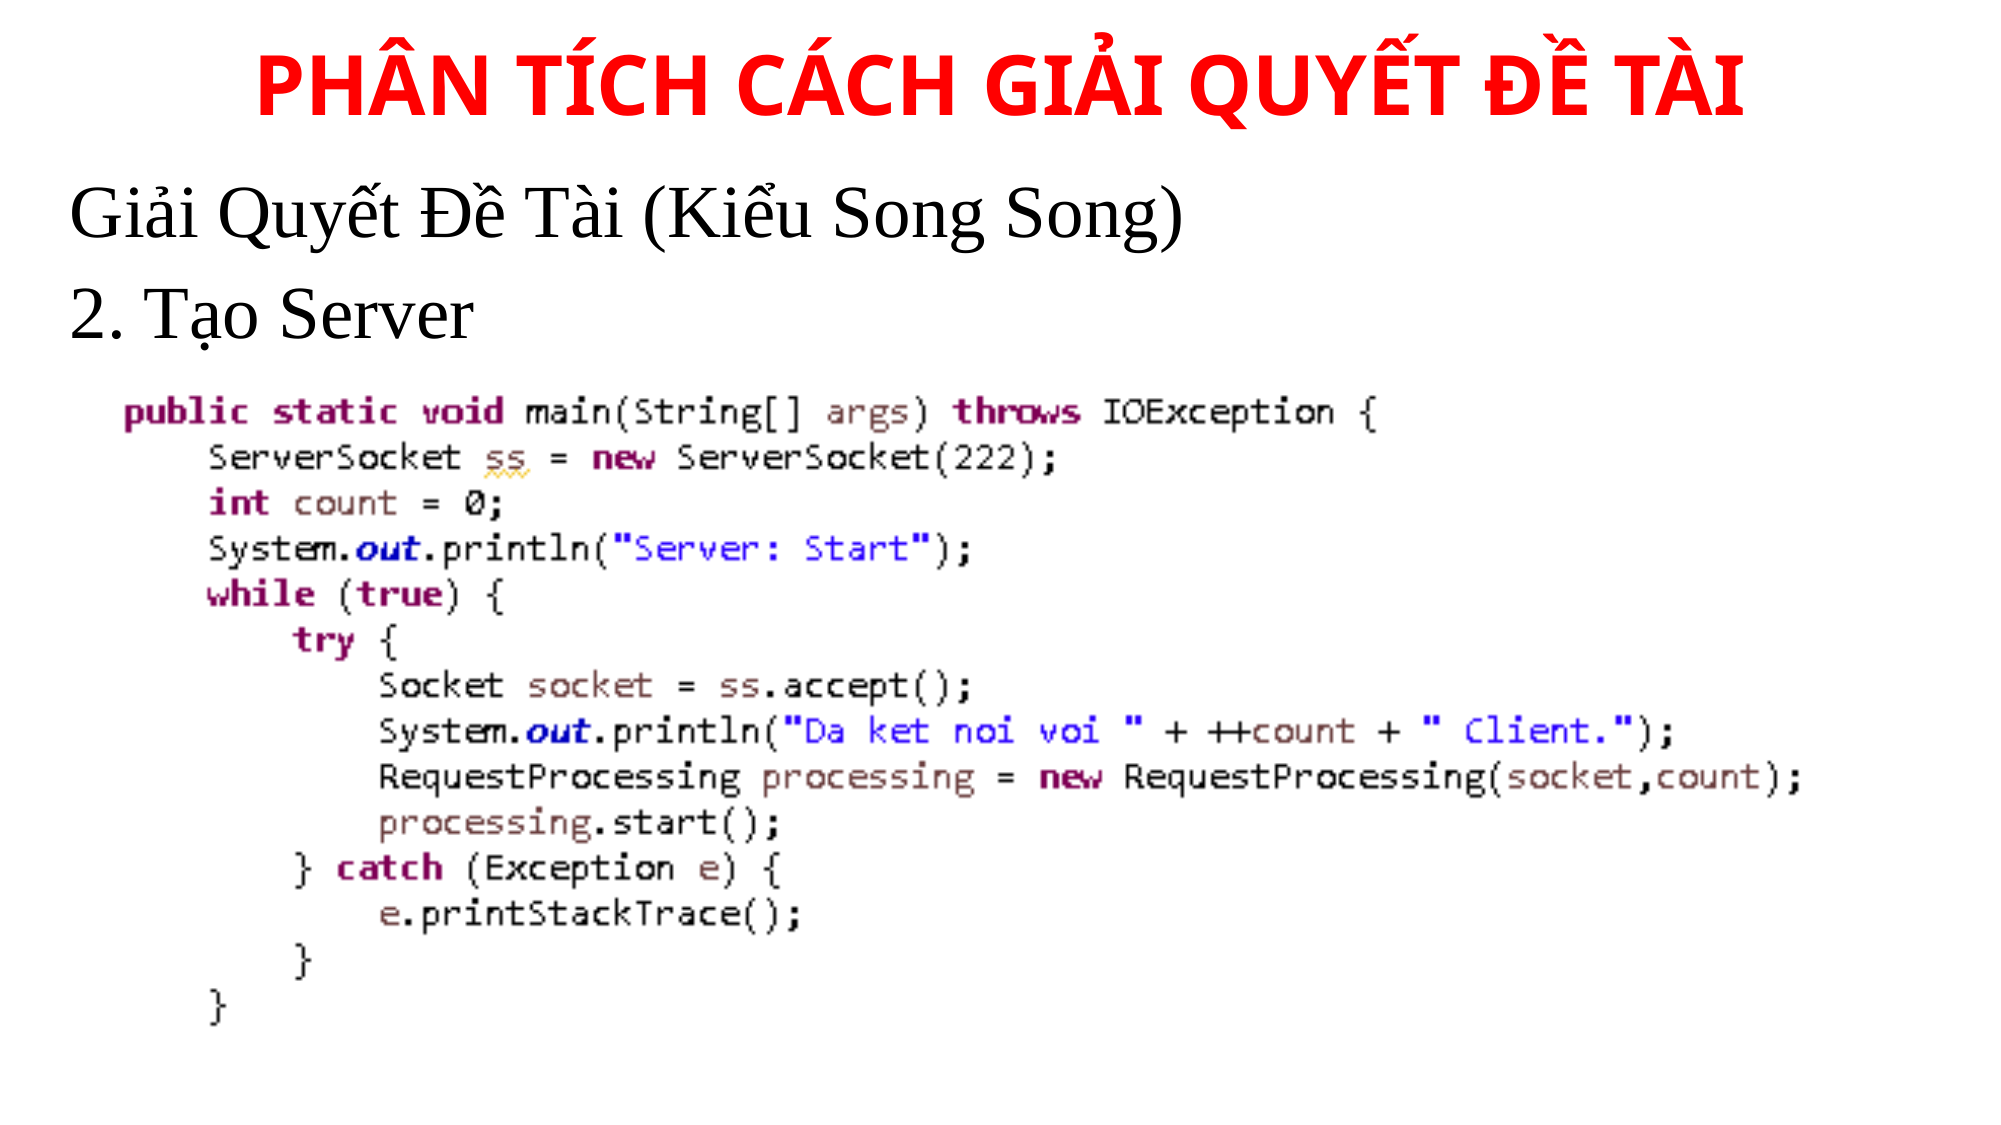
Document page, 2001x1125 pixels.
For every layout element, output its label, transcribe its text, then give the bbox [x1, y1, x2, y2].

subtitle Giải Quyết Đề Tài (Kiểu Song Song) 2. Tạo Server [54, 164, 1945, 1093]
picture [93, 391, 1857, 1058]
title PHÂN TÍCH CÁCH GIẢI QUYẾT ĐỀ TÀI [54, 0, 1945, 141]
